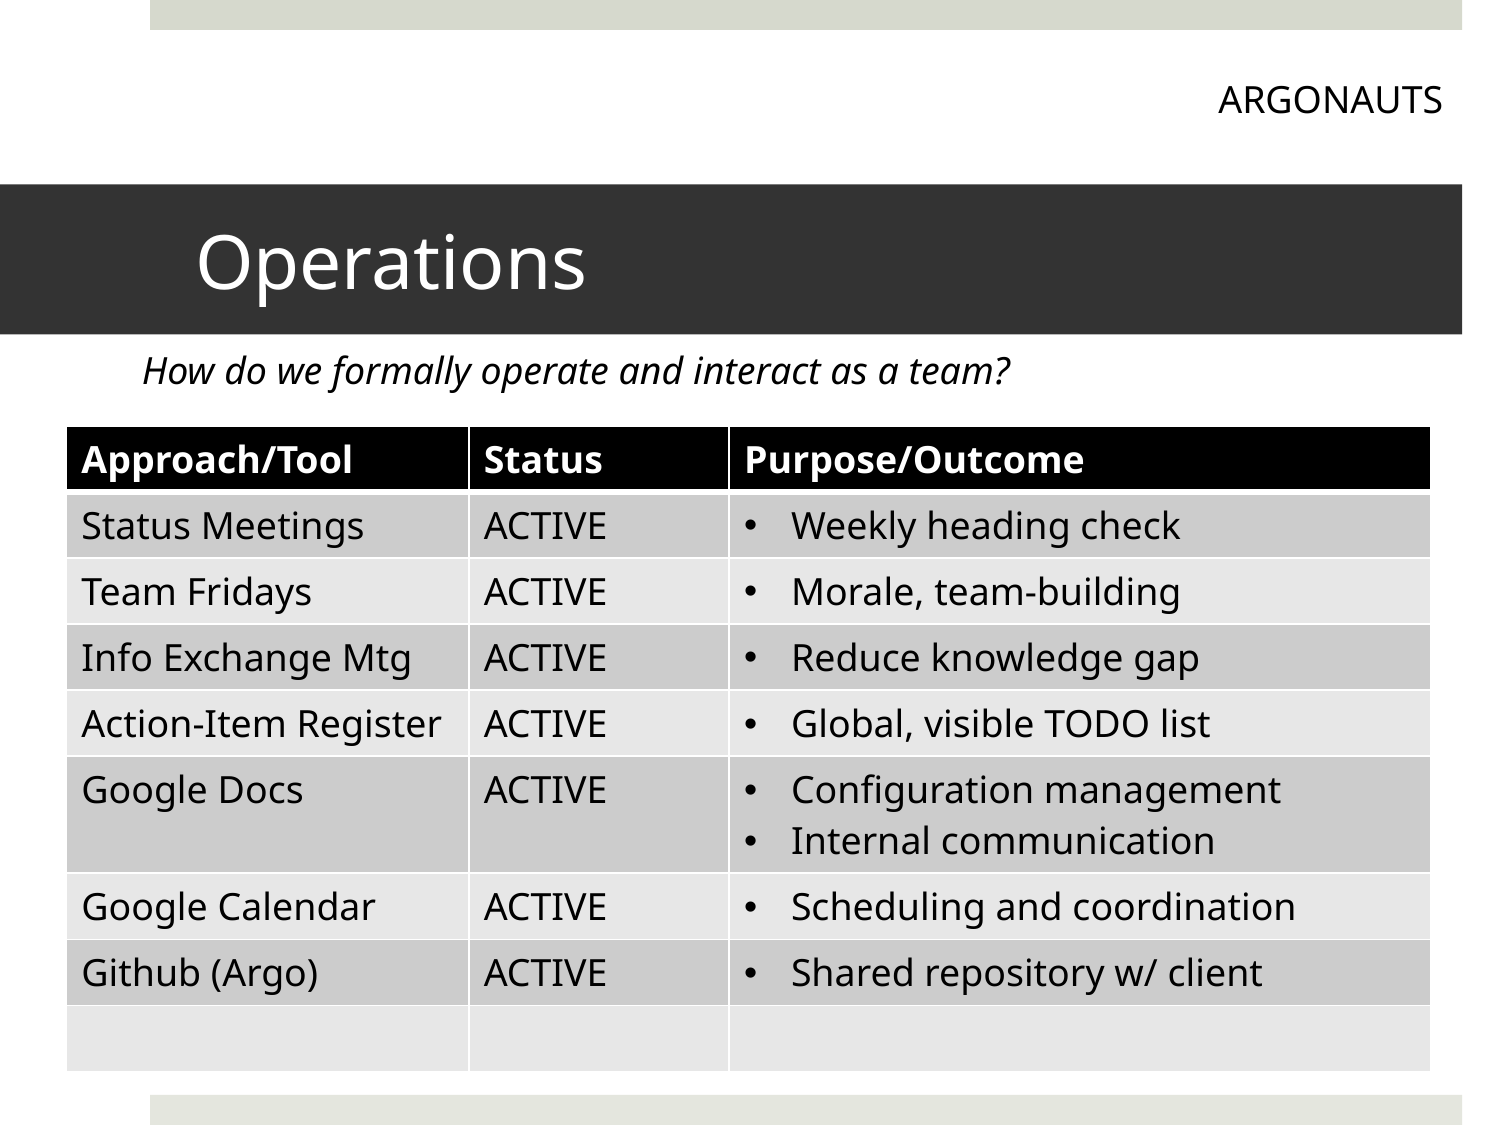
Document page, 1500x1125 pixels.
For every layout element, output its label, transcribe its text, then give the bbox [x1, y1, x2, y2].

table_cell Global, visible TODO list [730, 691, 1430, 755]
table_cell Google Calendar [67, 874, 468, 939]
table_cell ACTIVE [470, 874, 728, 939]
table_cell Github (Argo) [67, 940, 468, 1005]
table_cell ACTIVE [470, 757, 728, 872]
table_cell ACTIVE [470, 495, 728, 557]
table_cell Reduce knowledge gap [730, 625, 1430, 689]
table_cell Google Docs [67, 757, 468, 872]
table_cell [67, 1006, 468, 1071]
table_cell Info Exchange Mtg [67, 625, 468, 689]
table_cell Team Fridays [67, 559, 468, 623]
table_cell Morale, team-building [730, 559, 1430, 623]
table_cell [470, 1006, 728, 1071]
table_cell ACTIVE [470, 940, 728, 1005]
table_header Approach/Tool [67, 427, 468, 489]
table_header Purpose/Outcome [730, 427, 1430, 489]
table_cell Status Meetings [67, 495, 468, 557]
text_box How do we formally operate and interact as a team? [127, 340, 1026, 400]
table_cell ACTIVE [470, 625, 728, 689]
table_cell Scheduling and coordination [730, 874, 1430, 939]
table_cell ACTIVE [470, 559, 728, 623]
title Operations [0, 184, 1463, 335]
table_cell ACTIVE [470, 691, 728, 755]
text_box ARGONAUTS [1203, 68, 1459, 129]
table_cell Weekly heading check [730, 495, 1430, 557]
table_header Status [470, 427, 728, 489]
table_cell Shared repository w/ client [730, 940, 1430, 1005]
table_cell Configuration management Internal communication [730, 757, 1430, 872]
table_cell [730, 1006, 1430, 1071]
table_cell Action-Item Register [67, 691, 468, 755]
